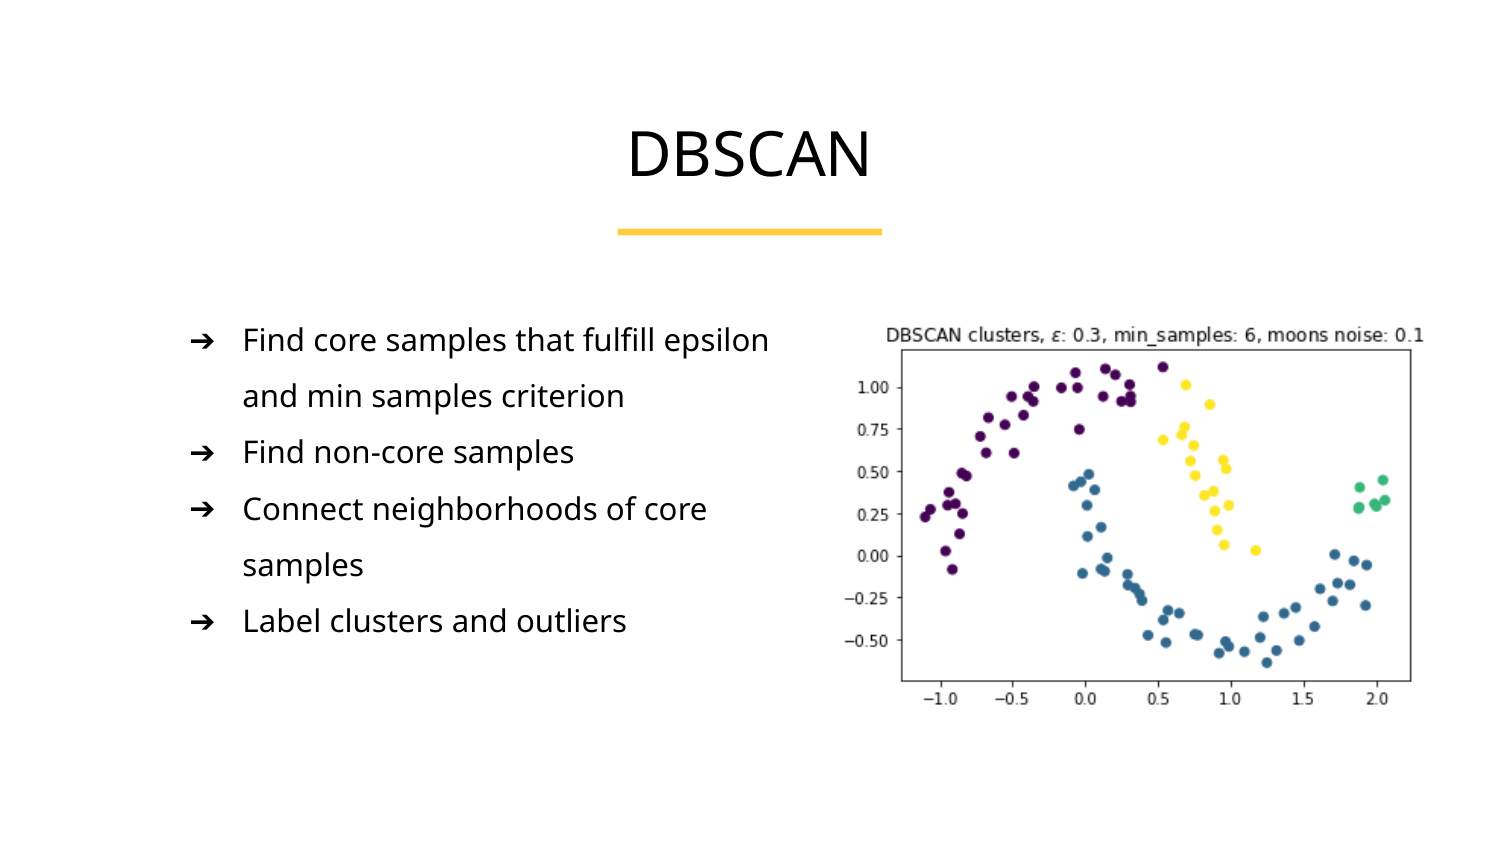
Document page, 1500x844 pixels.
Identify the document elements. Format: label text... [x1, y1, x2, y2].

text_box Find core samples that fulfill epsilon and min samples criterion Find non-core samples Connect neighborhoods of core samples Label clusters and outliers [152, 286, 807, 786]
picture [833, 313, 1436, 718]
text_box DBSCAN [0, 99, 1500, 198]
text_box [617, 228, 883, 236]
